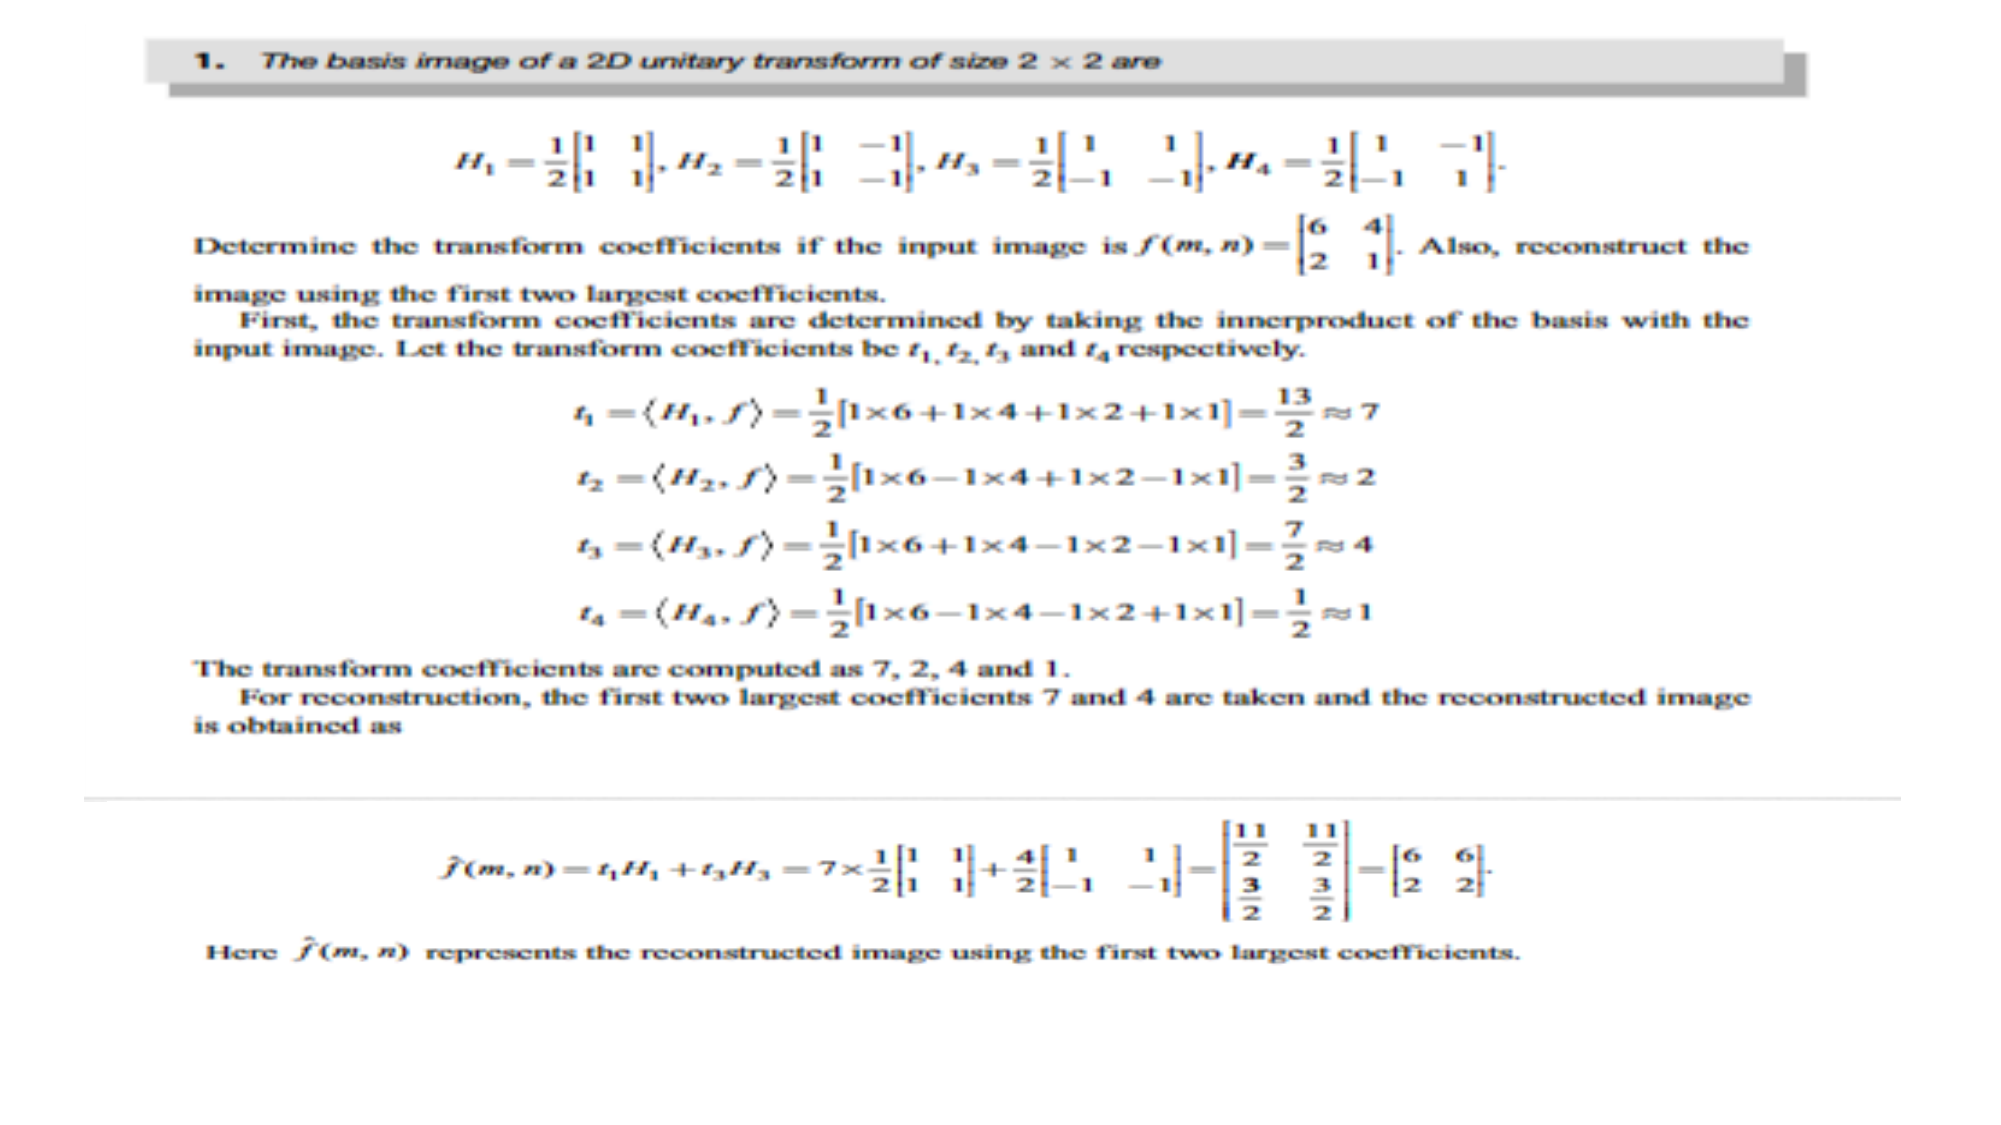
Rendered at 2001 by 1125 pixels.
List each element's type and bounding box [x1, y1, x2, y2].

picture [84, 24, 1901, 977]
